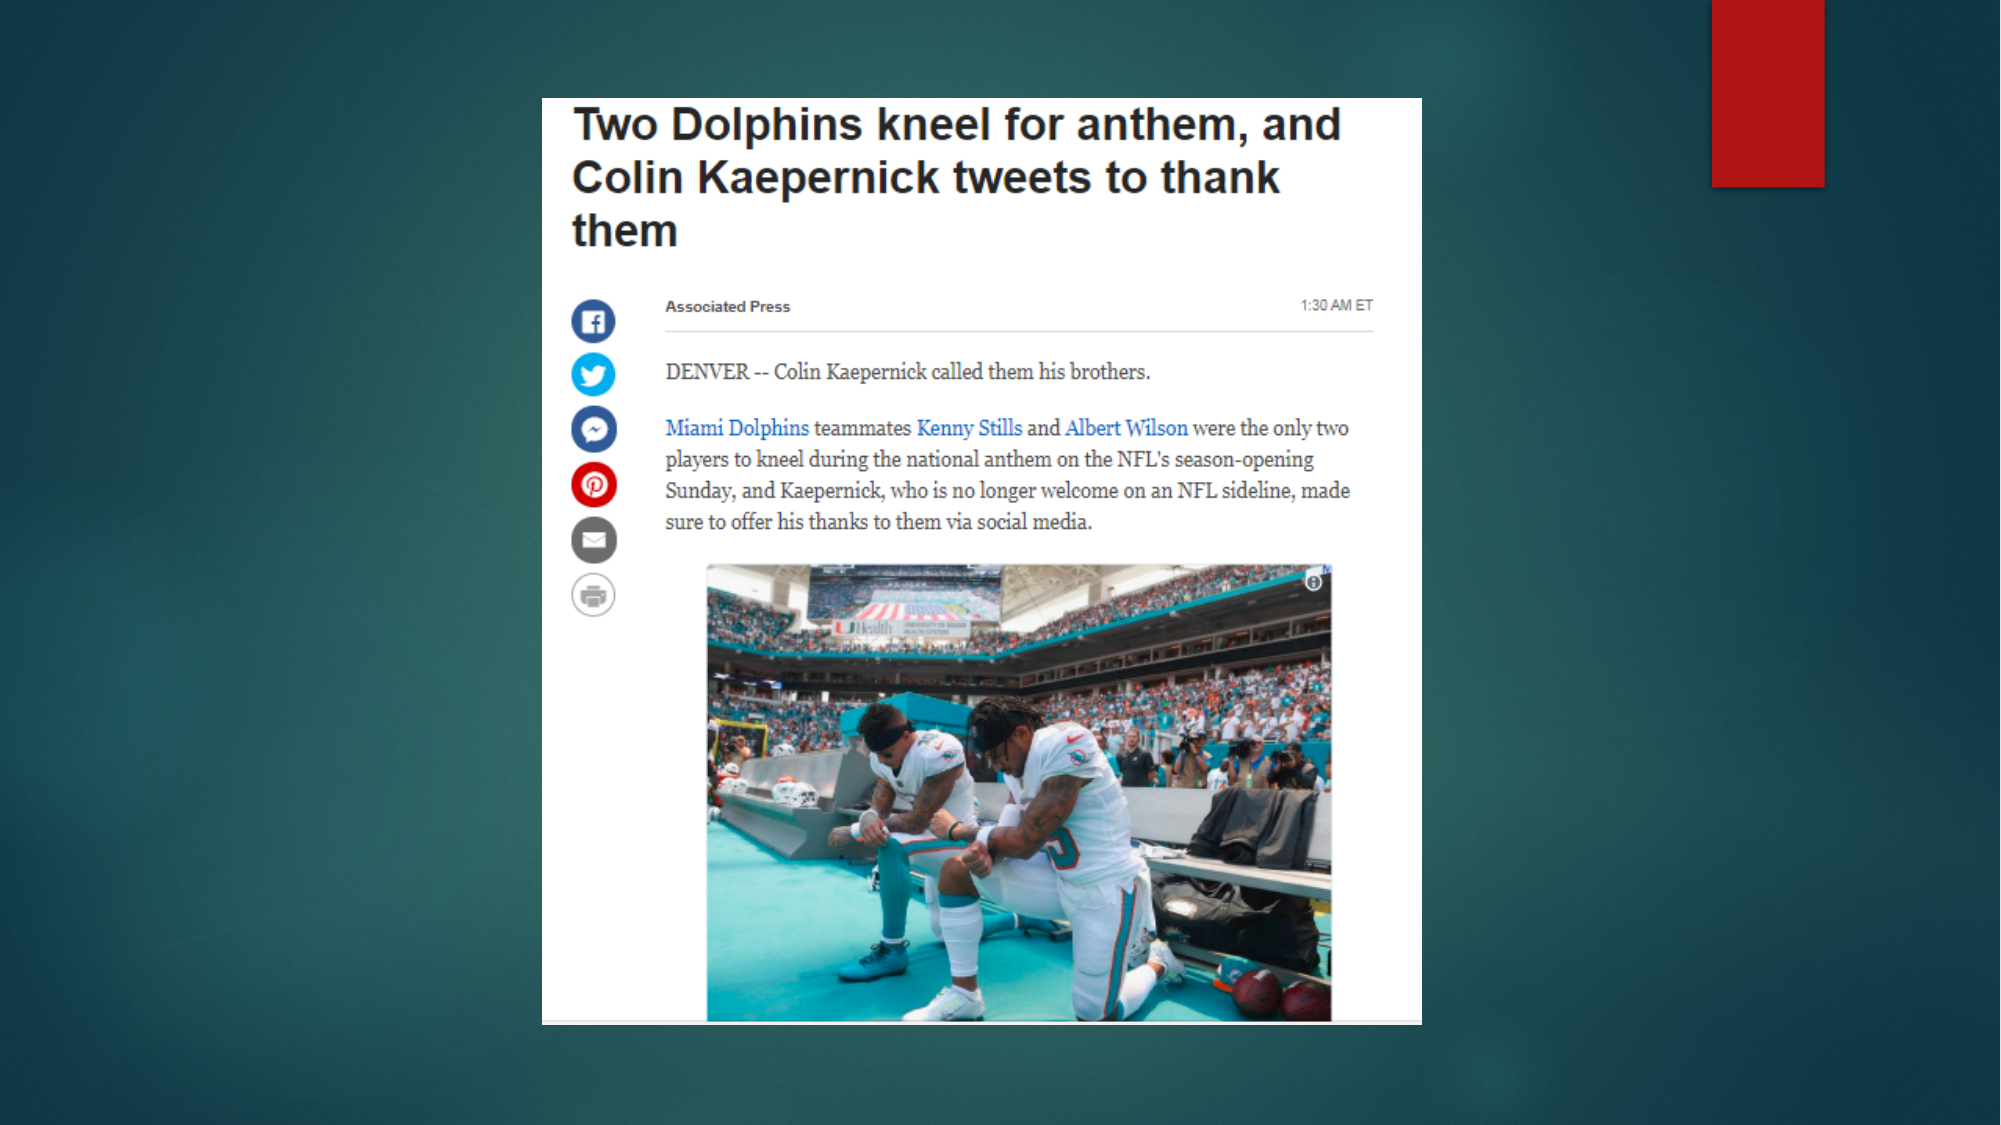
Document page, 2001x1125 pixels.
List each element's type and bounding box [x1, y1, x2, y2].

picture [0, 0, 1576, 1125]
